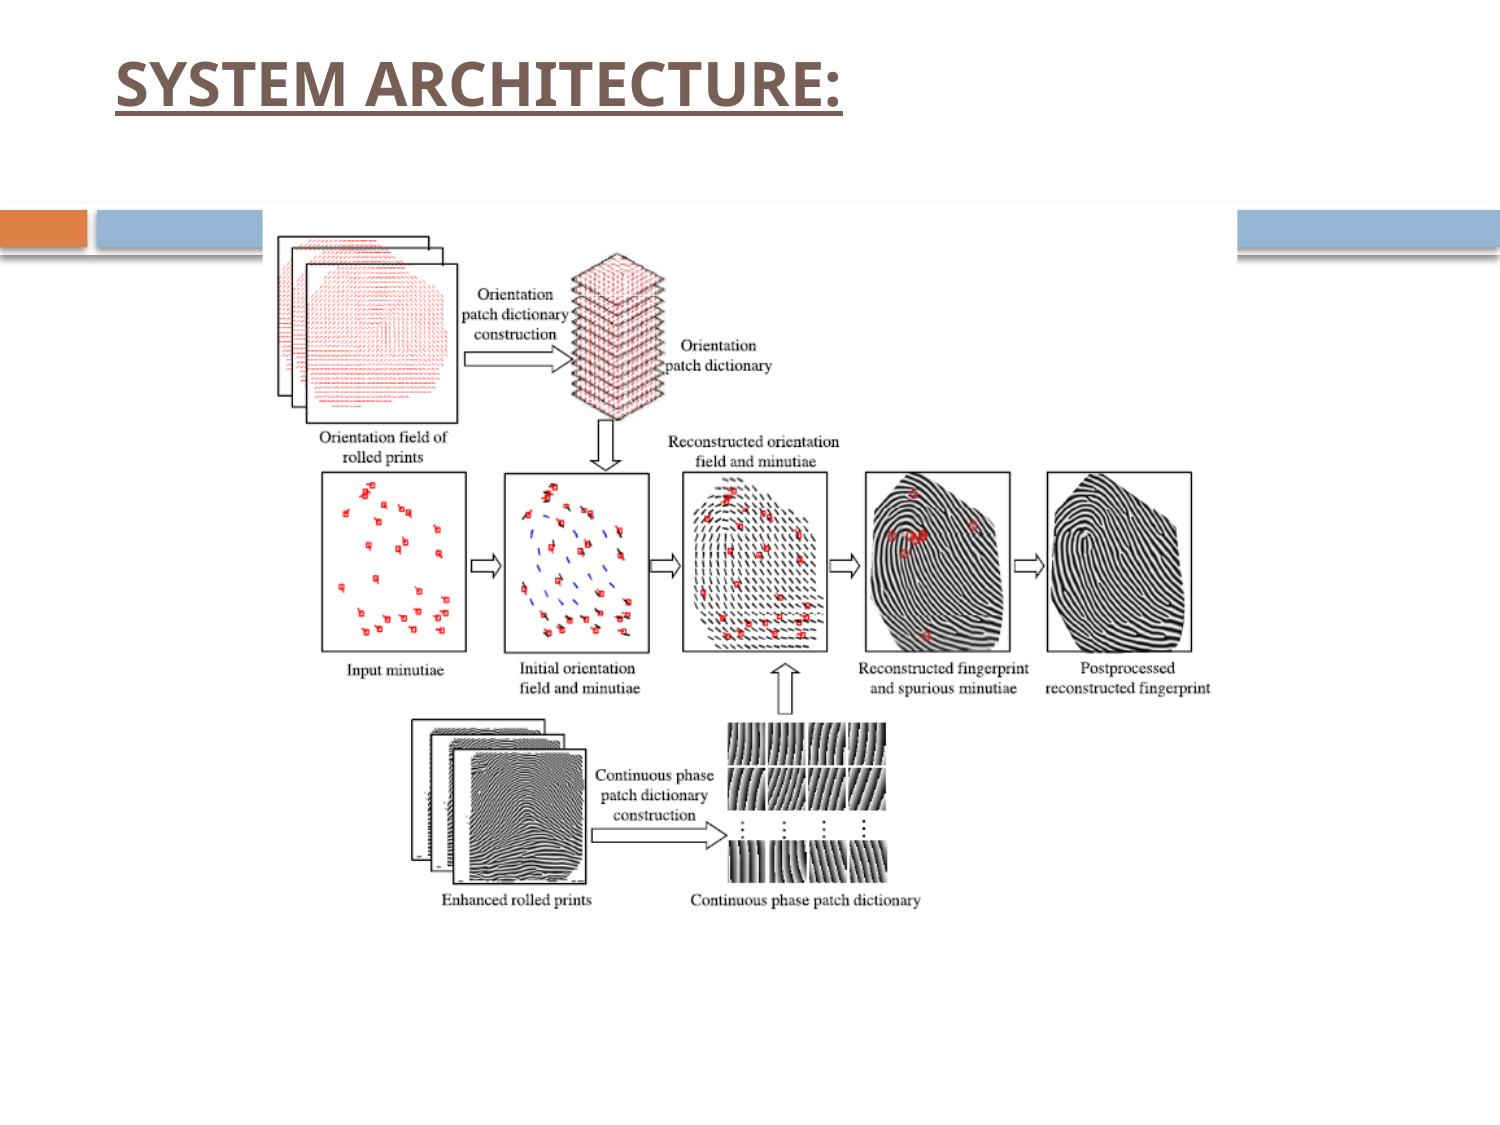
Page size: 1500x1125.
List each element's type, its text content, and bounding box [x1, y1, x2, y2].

picture [262, 208, 1238, 917]
title SYSTEM ARCHITECTURE: [100, 37, 1438, 200]
